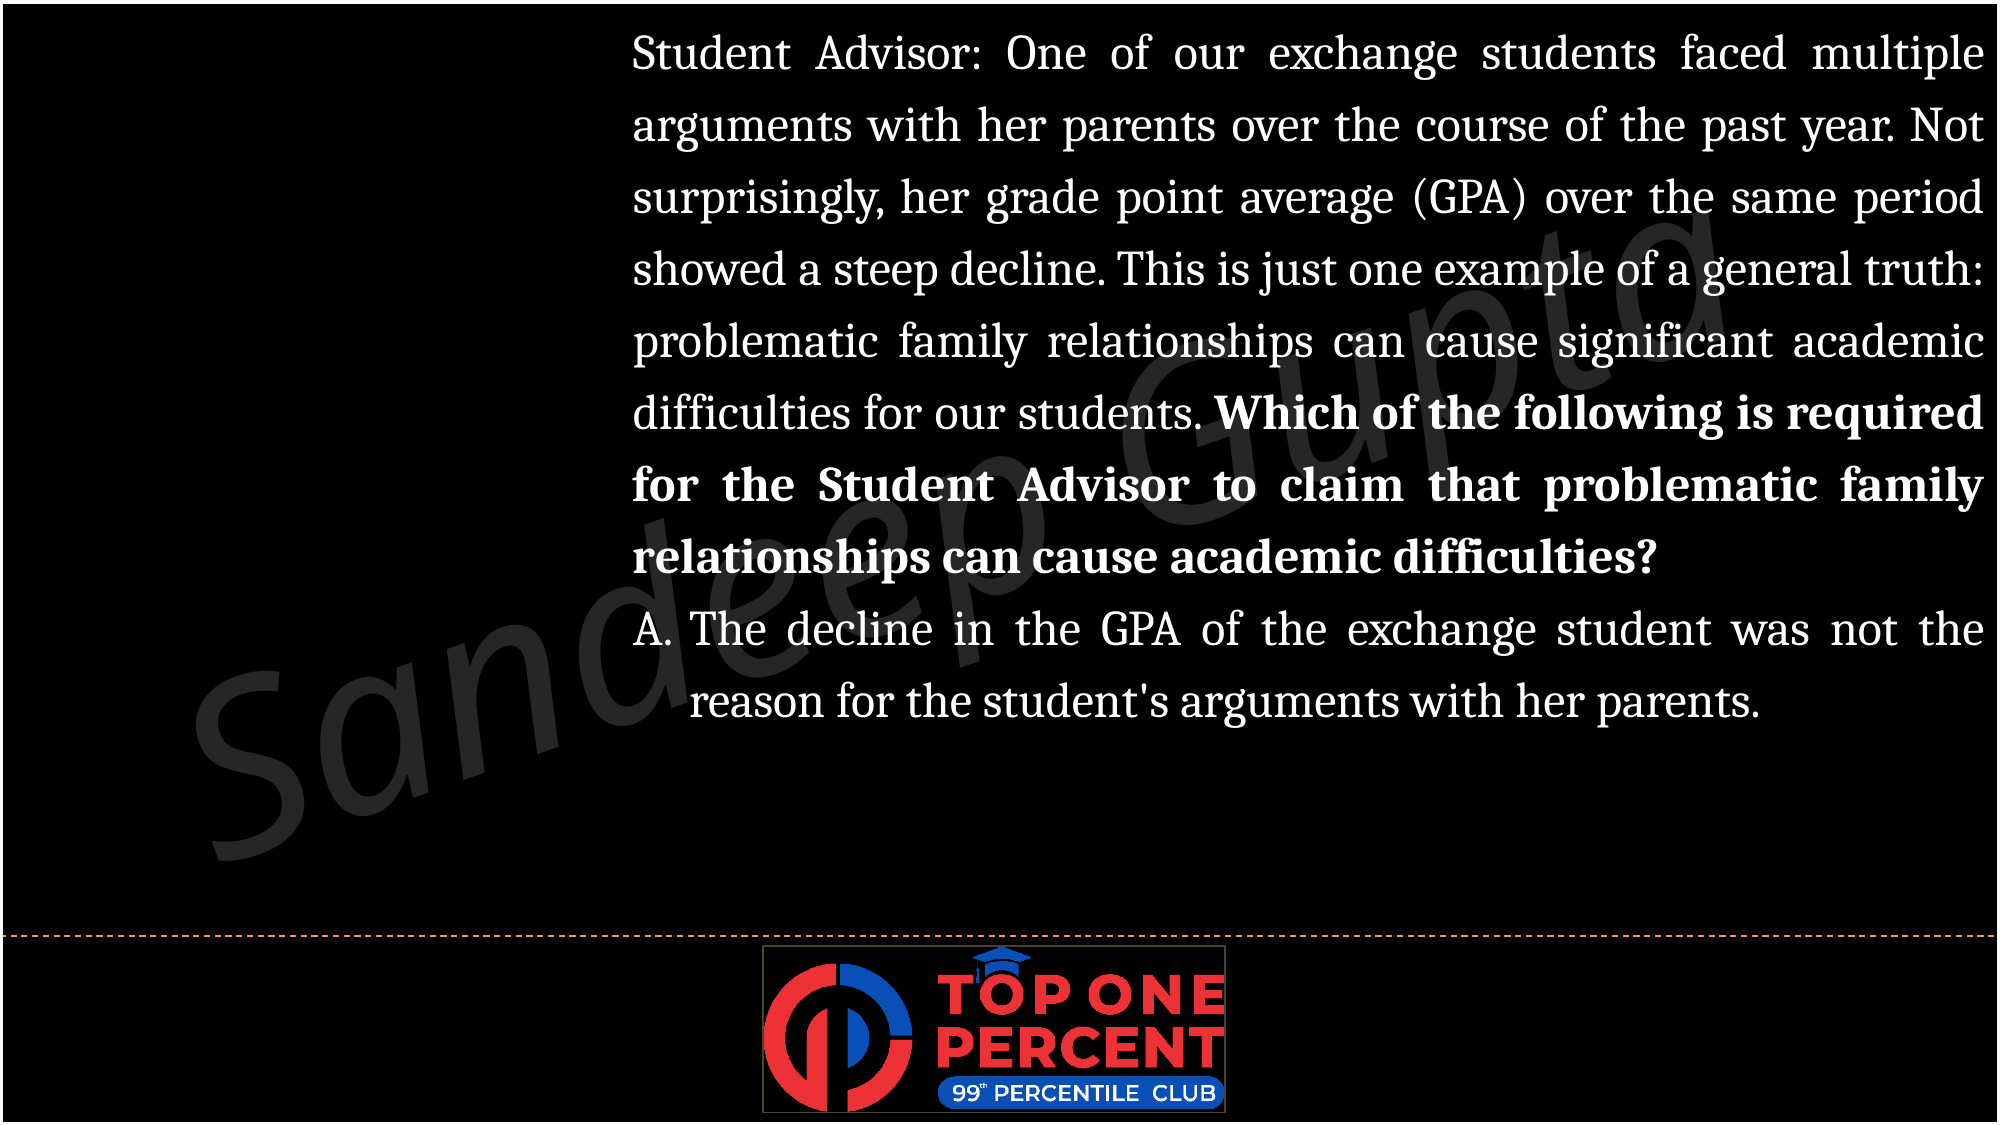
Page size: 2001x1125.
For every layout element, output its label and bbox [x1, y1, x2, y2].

picture [763, 946, 1225, 1112]
text_box [0, 0, 2000, 1125]
